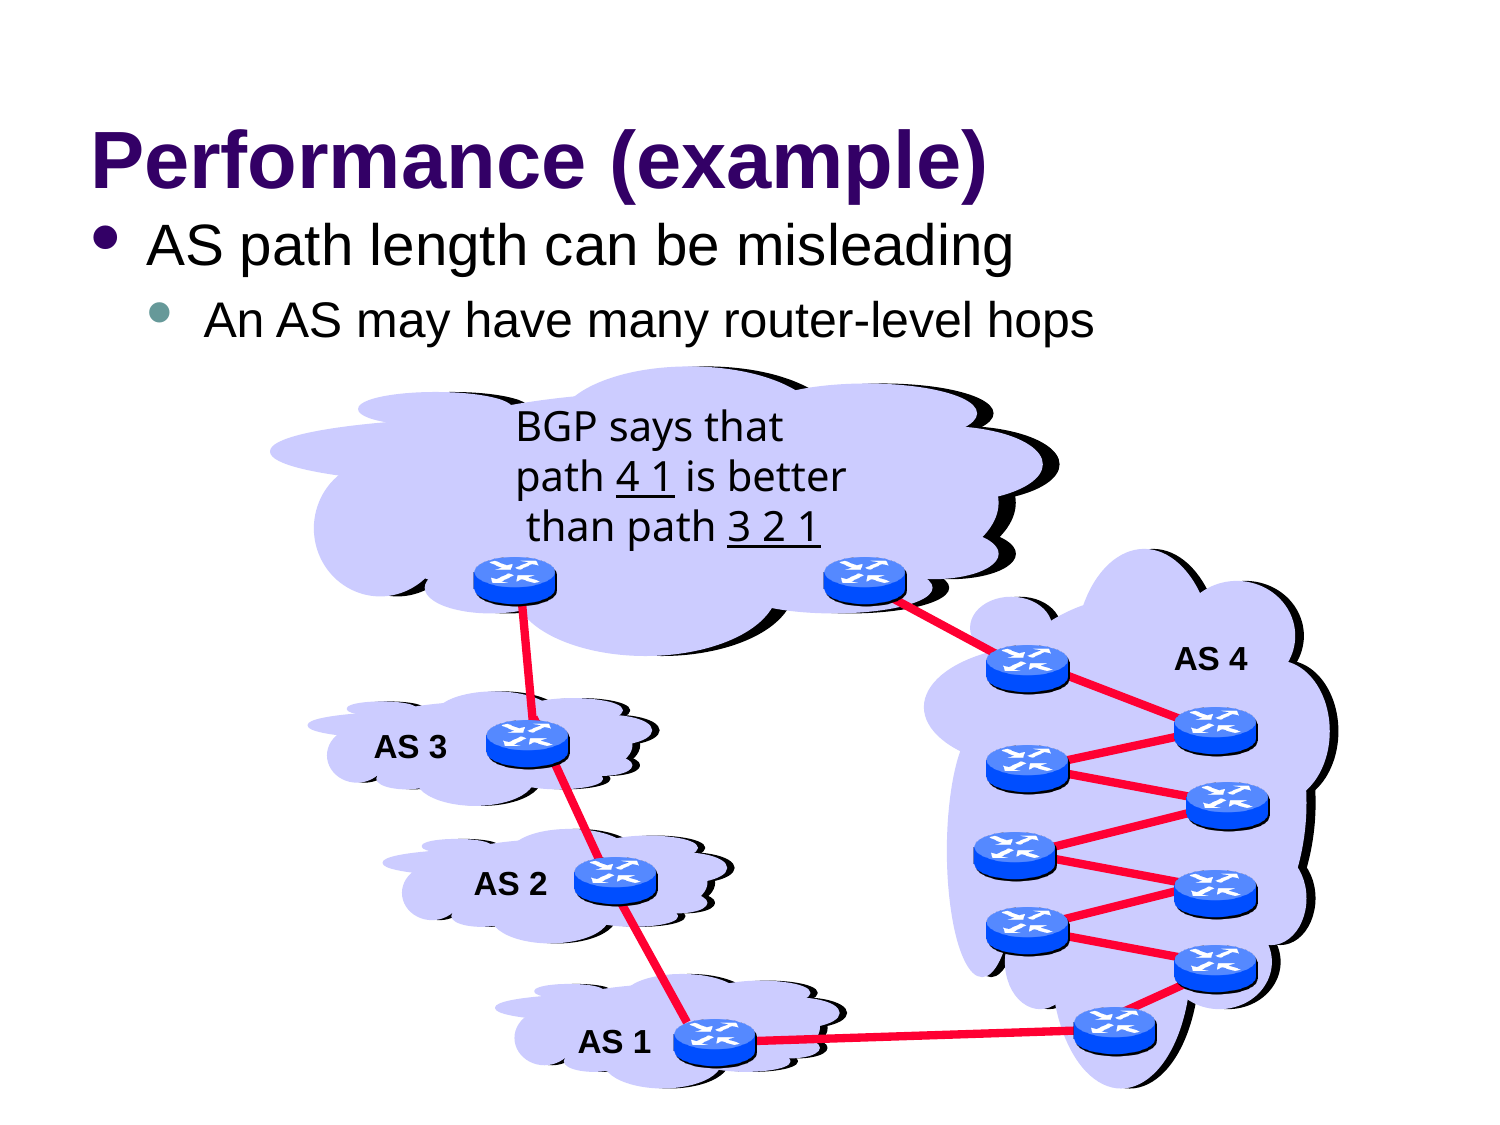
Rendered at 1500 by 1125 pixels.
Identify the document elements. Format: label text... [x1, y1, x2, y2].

picture [1183, 779, 1274, 837]
picture [970, 829, 1062, 887]
picture [1170, 942, 1262, 999]
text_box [924, 549, 1338, 1088]
picture [820, 554, 912, 612]
picture [570, 854, 662, 912]
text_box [383, 829, 734, 943]
title Performance (example) [75, 20, 1425, 200]
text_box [308, 692, 659, 806]
picture [483, 717, 574, 774]
picture [1170, 704, 1262, 762]
picture [983, 742, 1074, 799]
picture [1070, 1004, 1162, 1062]
picture [983, 642, 1074, 699]
picture [470, 554, 562, 612]
picture [670, 1016, 762, 1074]
picture [1170, 867, 1262, 924]
list AS path length can be misleading An AS may have many router-level hops [75, 200, 1463, 462]
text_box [270, 367, 1059, 656]
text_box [495, 974, 847, 1088]
picture [983, 904, 1074, 962]
